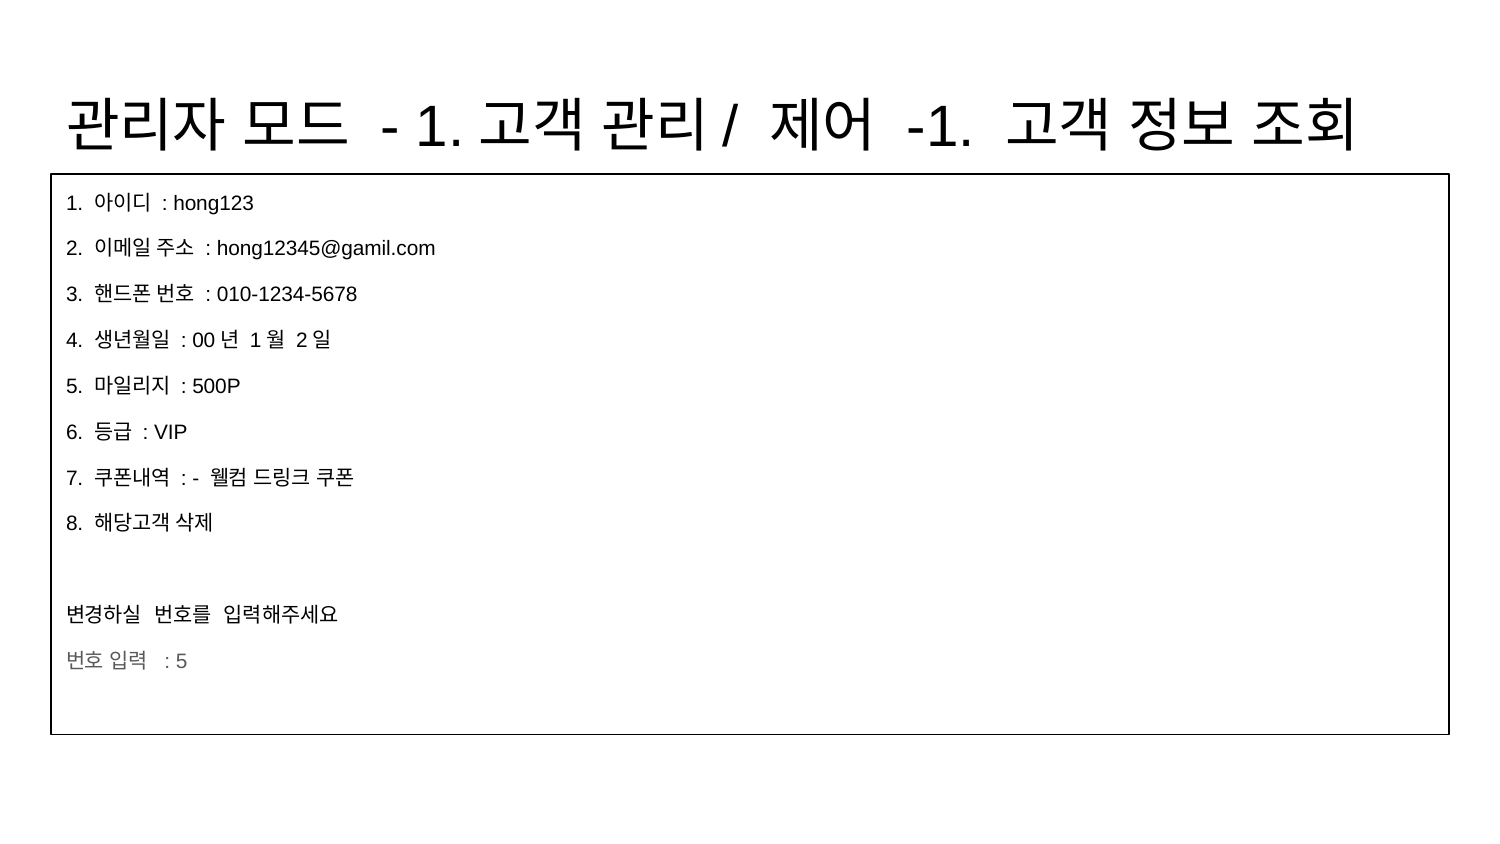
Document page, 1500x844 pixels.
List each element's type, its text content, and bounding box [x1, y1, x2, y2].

title 관리자 모드 - 1.고객 관리/ 제어 -1. 고객 정보 조회 [51, 72, 1449, 167]
list 1. 아이디 : hong123 2. 이메일 주소 : hong12345@gamil.com 3. 핸드폰 번호 : 010-1234-5678 4. 생년월일 : 00년 1월 2일 5. 마일리지 : 500P 6. 등급 : VIP 7. 쿠폰내역 : - 웰컴 드링크 쿠폰 8. 해당고객 삭제 변경하실 번호를 입력해주세요 번호 입력 : 5 [51, 174, 1449, 735]
